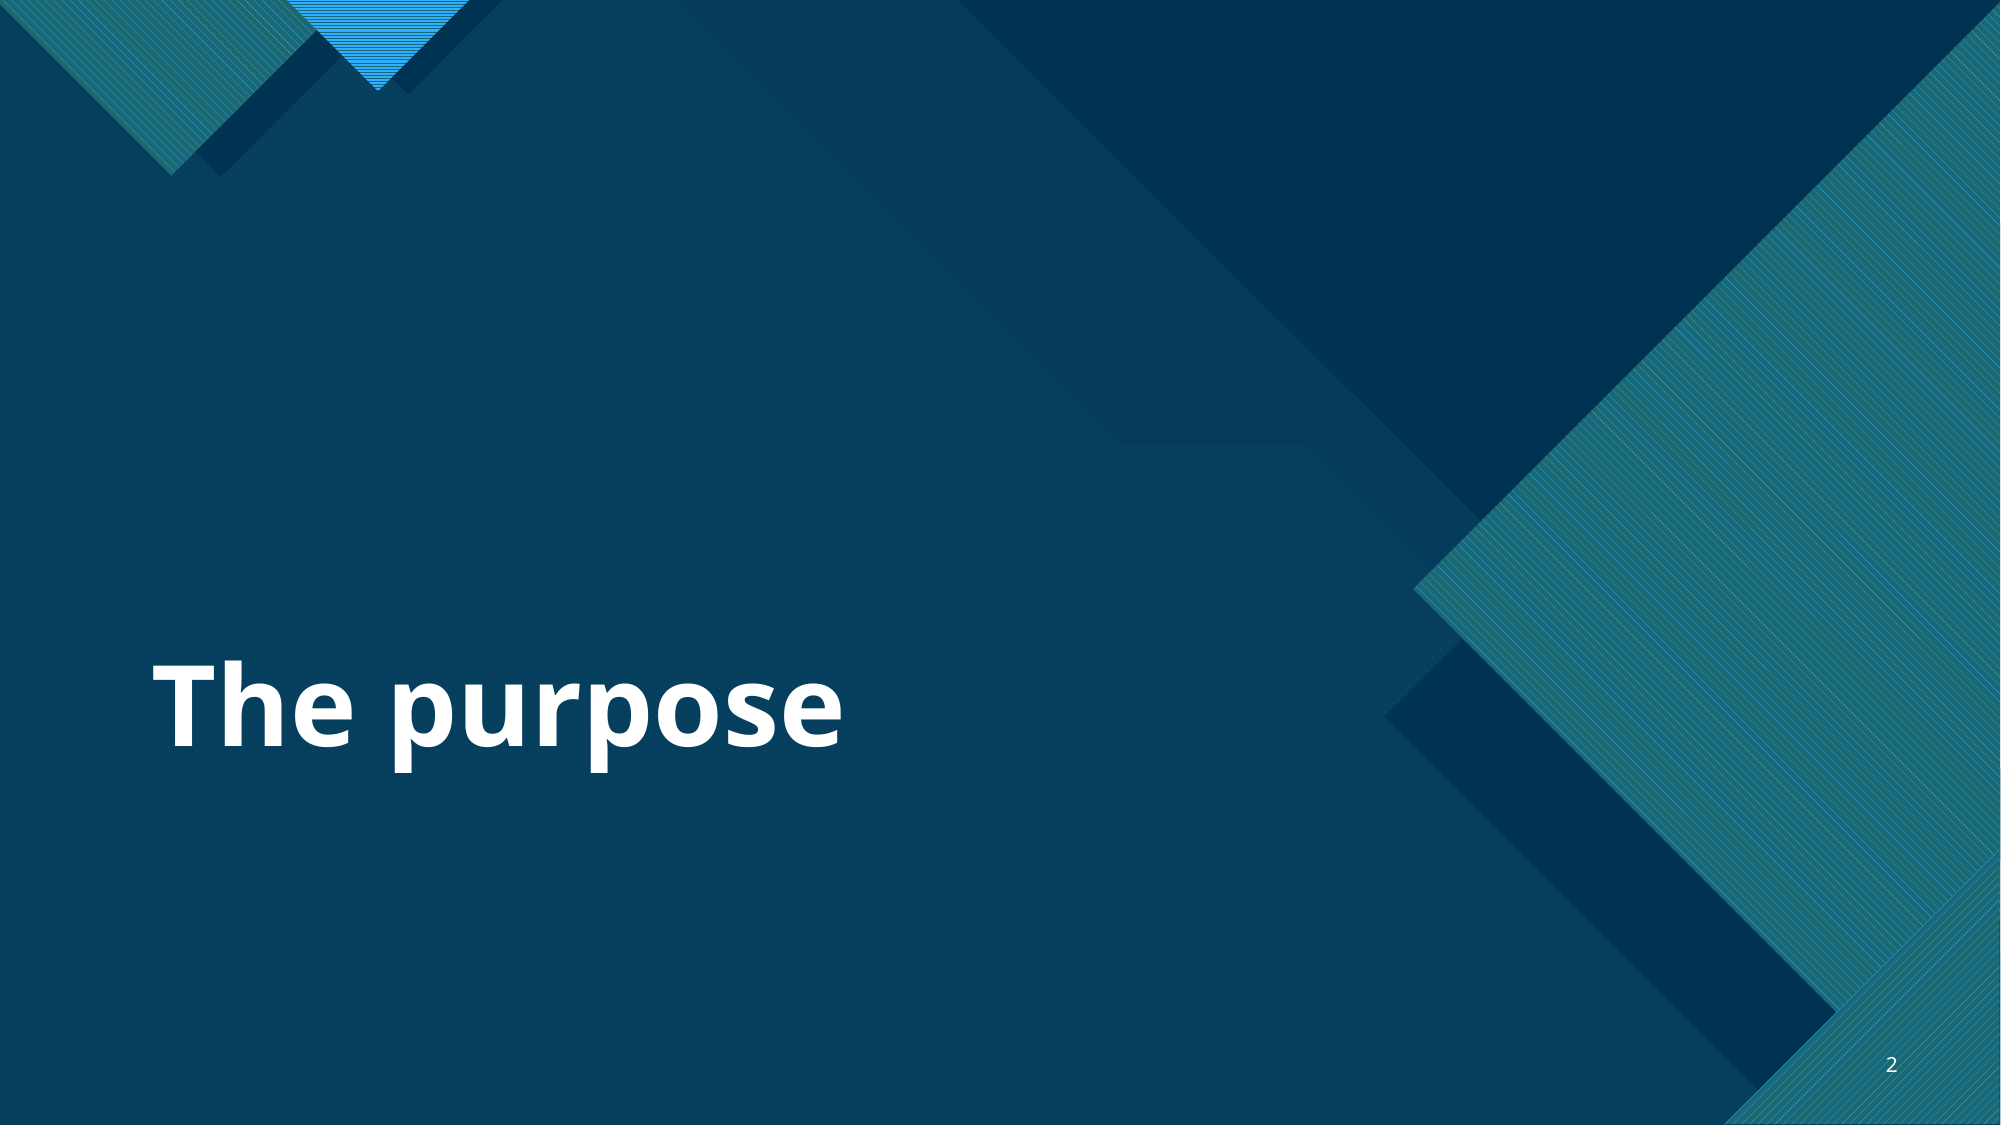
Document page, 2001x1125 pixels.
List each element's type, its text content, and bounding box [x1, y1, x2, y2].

title The objectives [1415, 427, 2001, 1125]
slide_number 2 [1845, 1035, 1913, 1096]
title The purpose [136, 637, 1413, 779]
